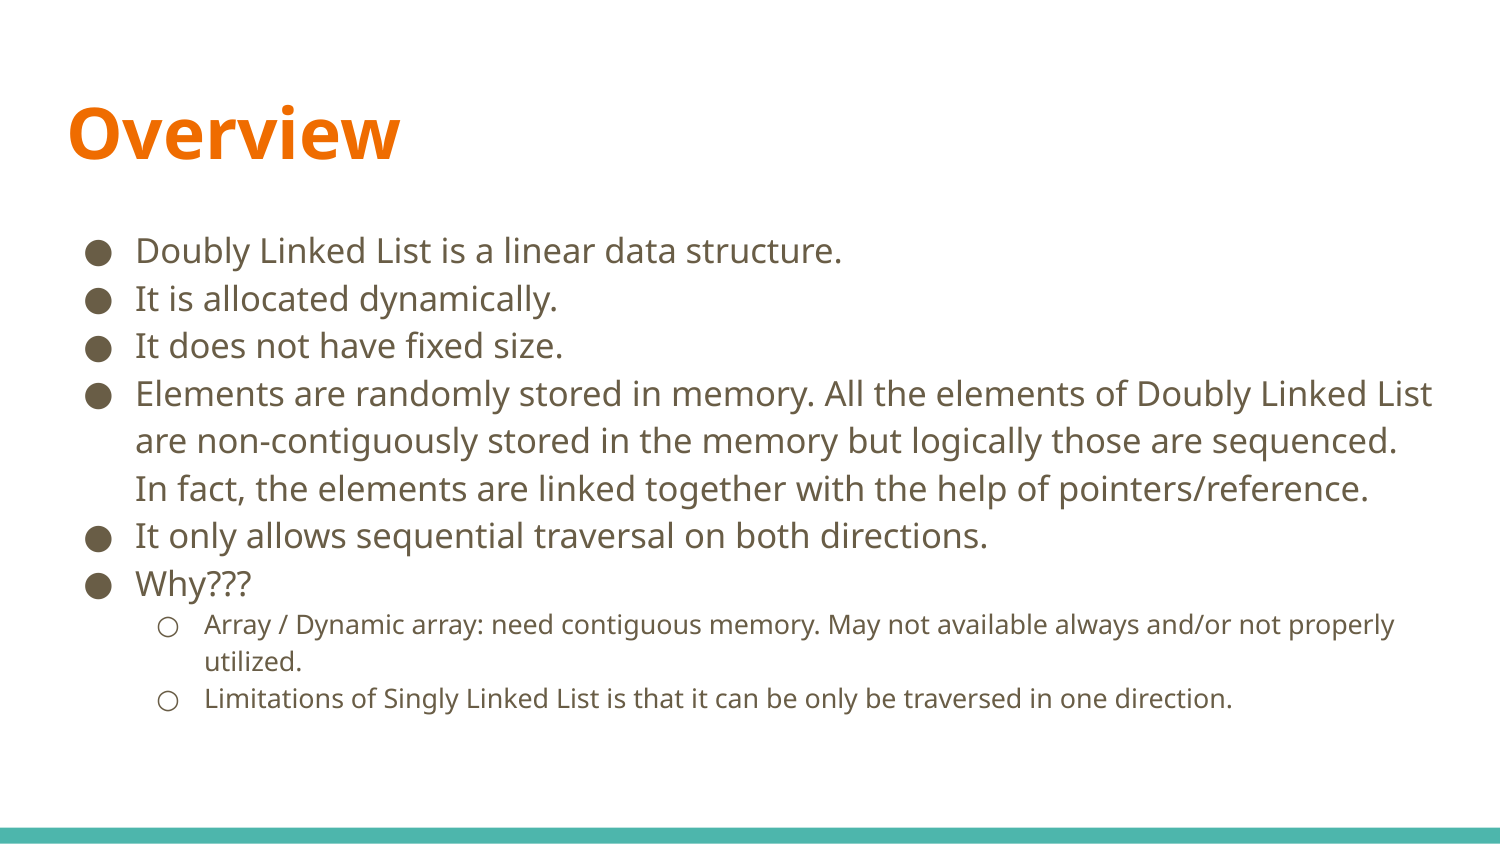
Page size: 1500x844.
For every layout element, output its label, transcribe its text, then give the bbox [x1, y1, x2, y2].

title Overview [51, 72, 1449, 189]
list Doubly Linked List is a linear data structure. It is allocated dynamically. It does not have fixed size. Elements are randomly stored in memory. All the elements of Doubly Linked List are non-contiguously stored in the memory but logically those are sequenced. In fact, the elements are linked together with the help of pointers/reference. It only allows sequential traversal on both directions. Why??? Array / Dynamic array: need contiguous memory. May not available always and/or not properly utilized. Limitations of Singly Linked List is that it can be only be traversed in one direction. [51, 207, 1449, 750]
